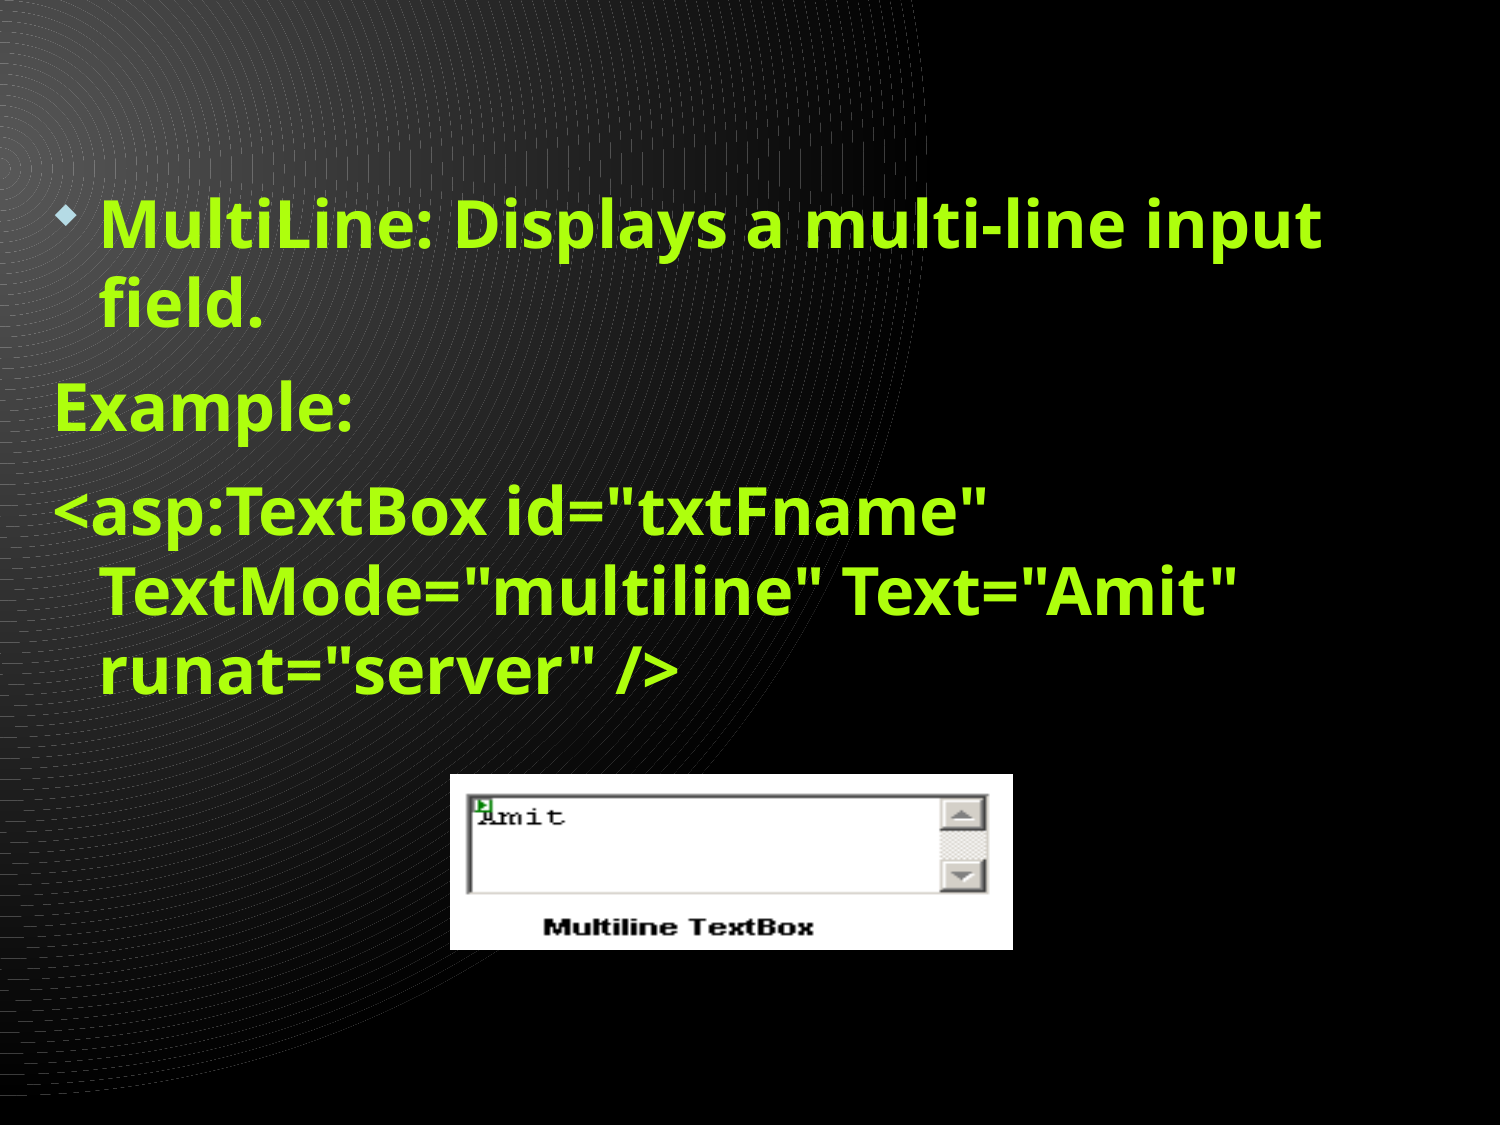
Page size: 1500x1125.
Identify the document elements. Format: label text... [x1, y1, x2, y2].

list MultiLine: Displays a multi-line input field. Example: <asp:TextBox id="txtFname" TextMode="multiline" Text="Amit" runat="server" /> [37, 174, 1463, 1100]
picture [449, 774, 1013, 951]
